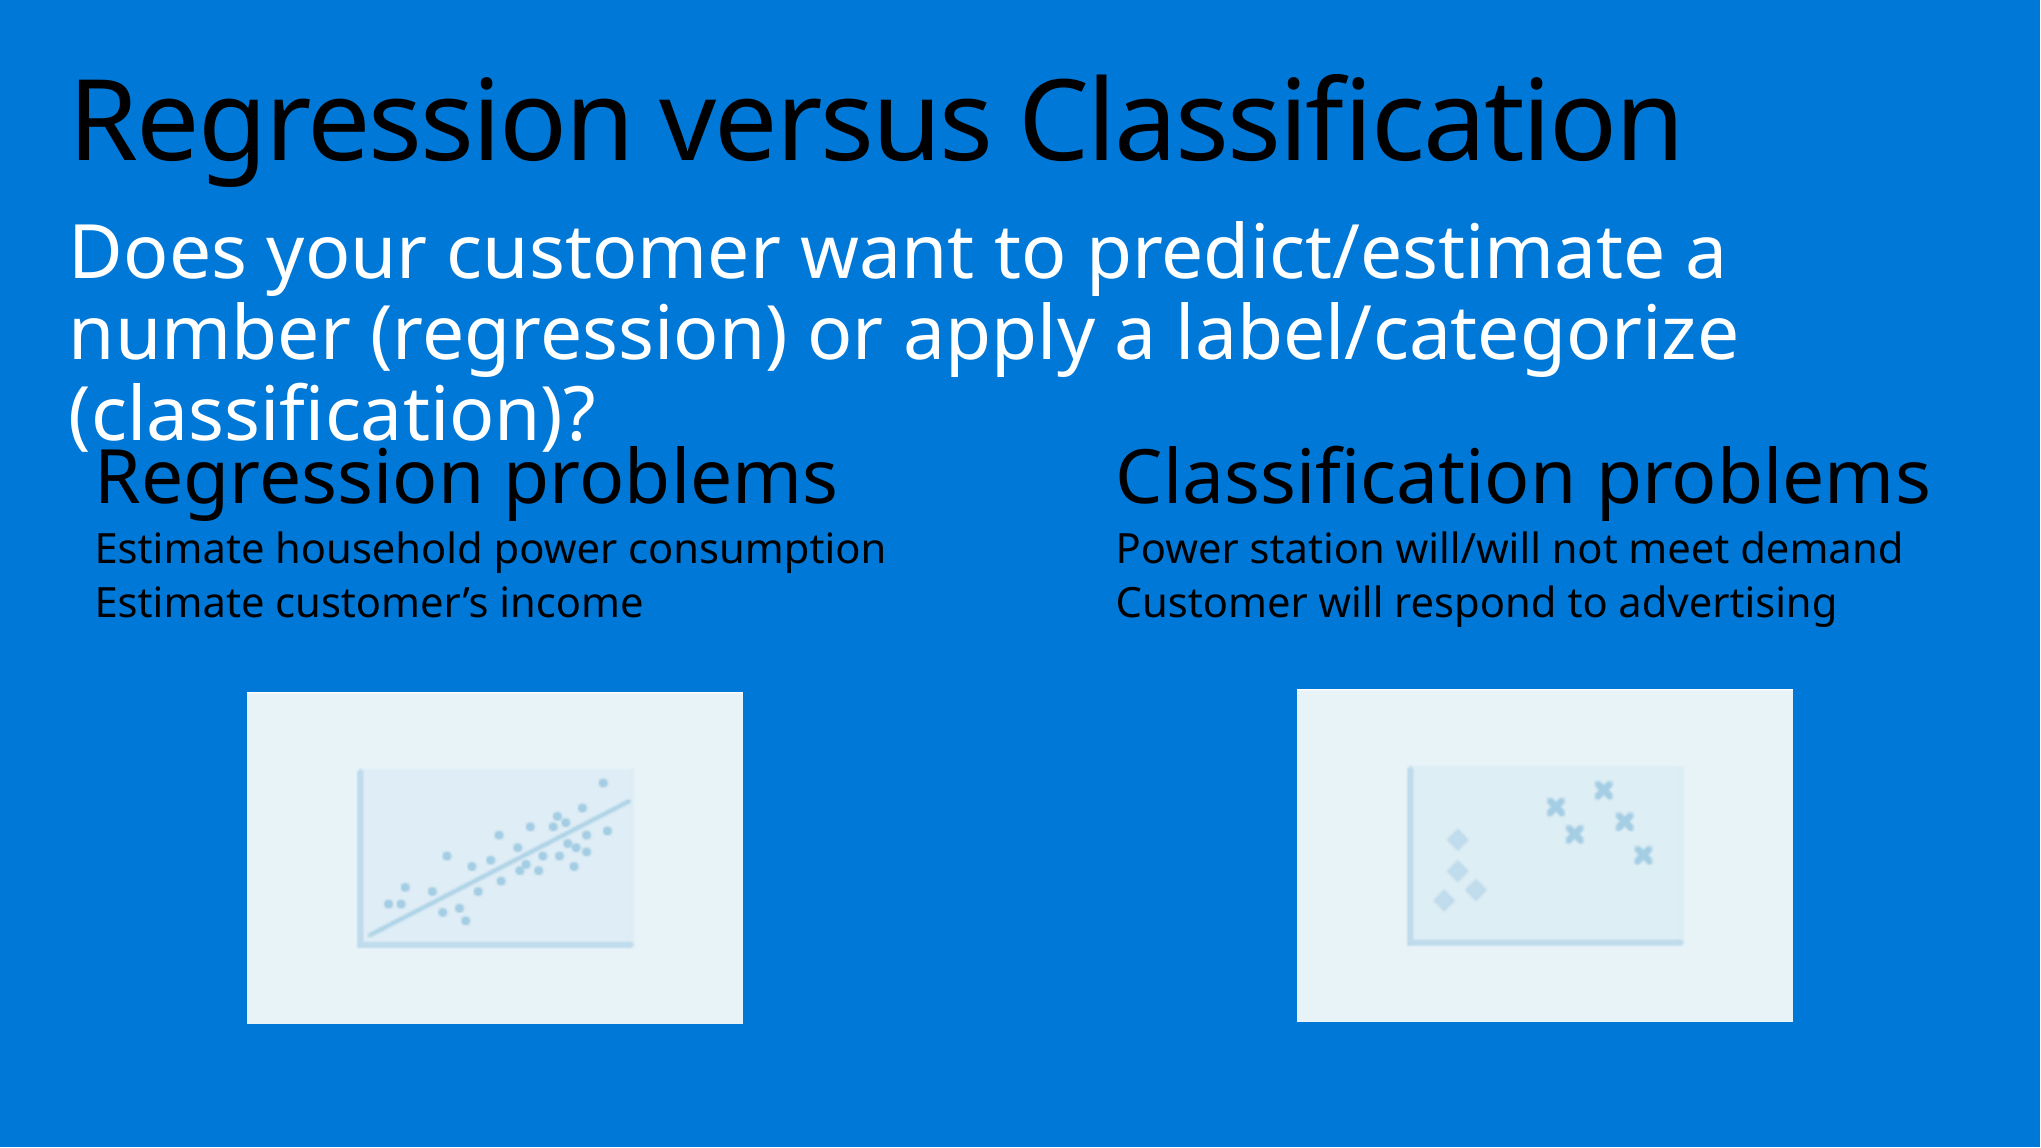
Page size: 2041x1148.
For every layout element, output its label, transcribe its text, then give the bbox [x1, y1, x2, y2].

text_box Does your customer want to predict/estimate a number (regression) or apply a label/categorize (classification)? [45, 198, 1996, 472]
list Classification problems Power station will/will not meet demand Customer will respond to advertising [1091, 472, 1992, 754]
list Regression problems Estimate household power consumption Estimate customer’s income [70, 472, 971, 754]
picture [247, 692, 743, 1024]
picture [1297, 689, 1793, 1022]
title Regression versus Classification [45, 48, 1996, 198]
